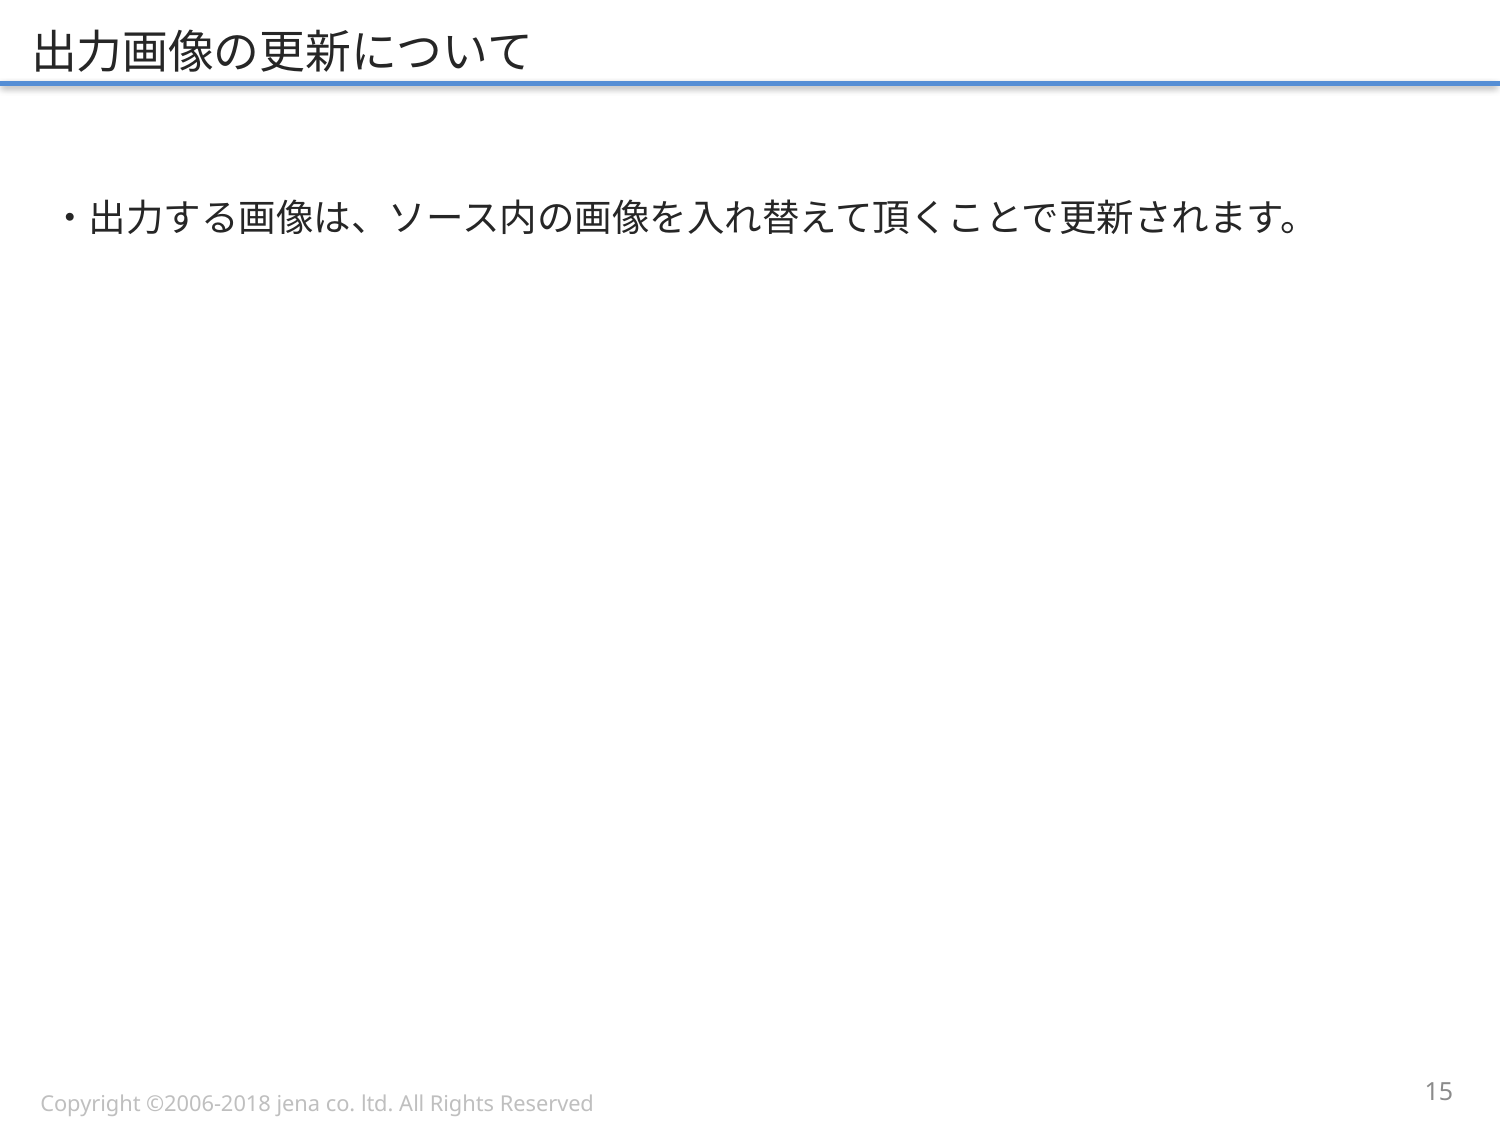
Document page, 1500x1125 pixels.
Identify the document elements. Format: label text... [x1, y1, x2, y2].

title 出力画像の更新について [16, 12, 1483, 89]
list ・出力する画像は、ソース内の画像を入れ替えて頂くことで更新されます。 [36, 186, 1465, 1059]
slide_number 14 [1335, 1062, 1469, 1123]
